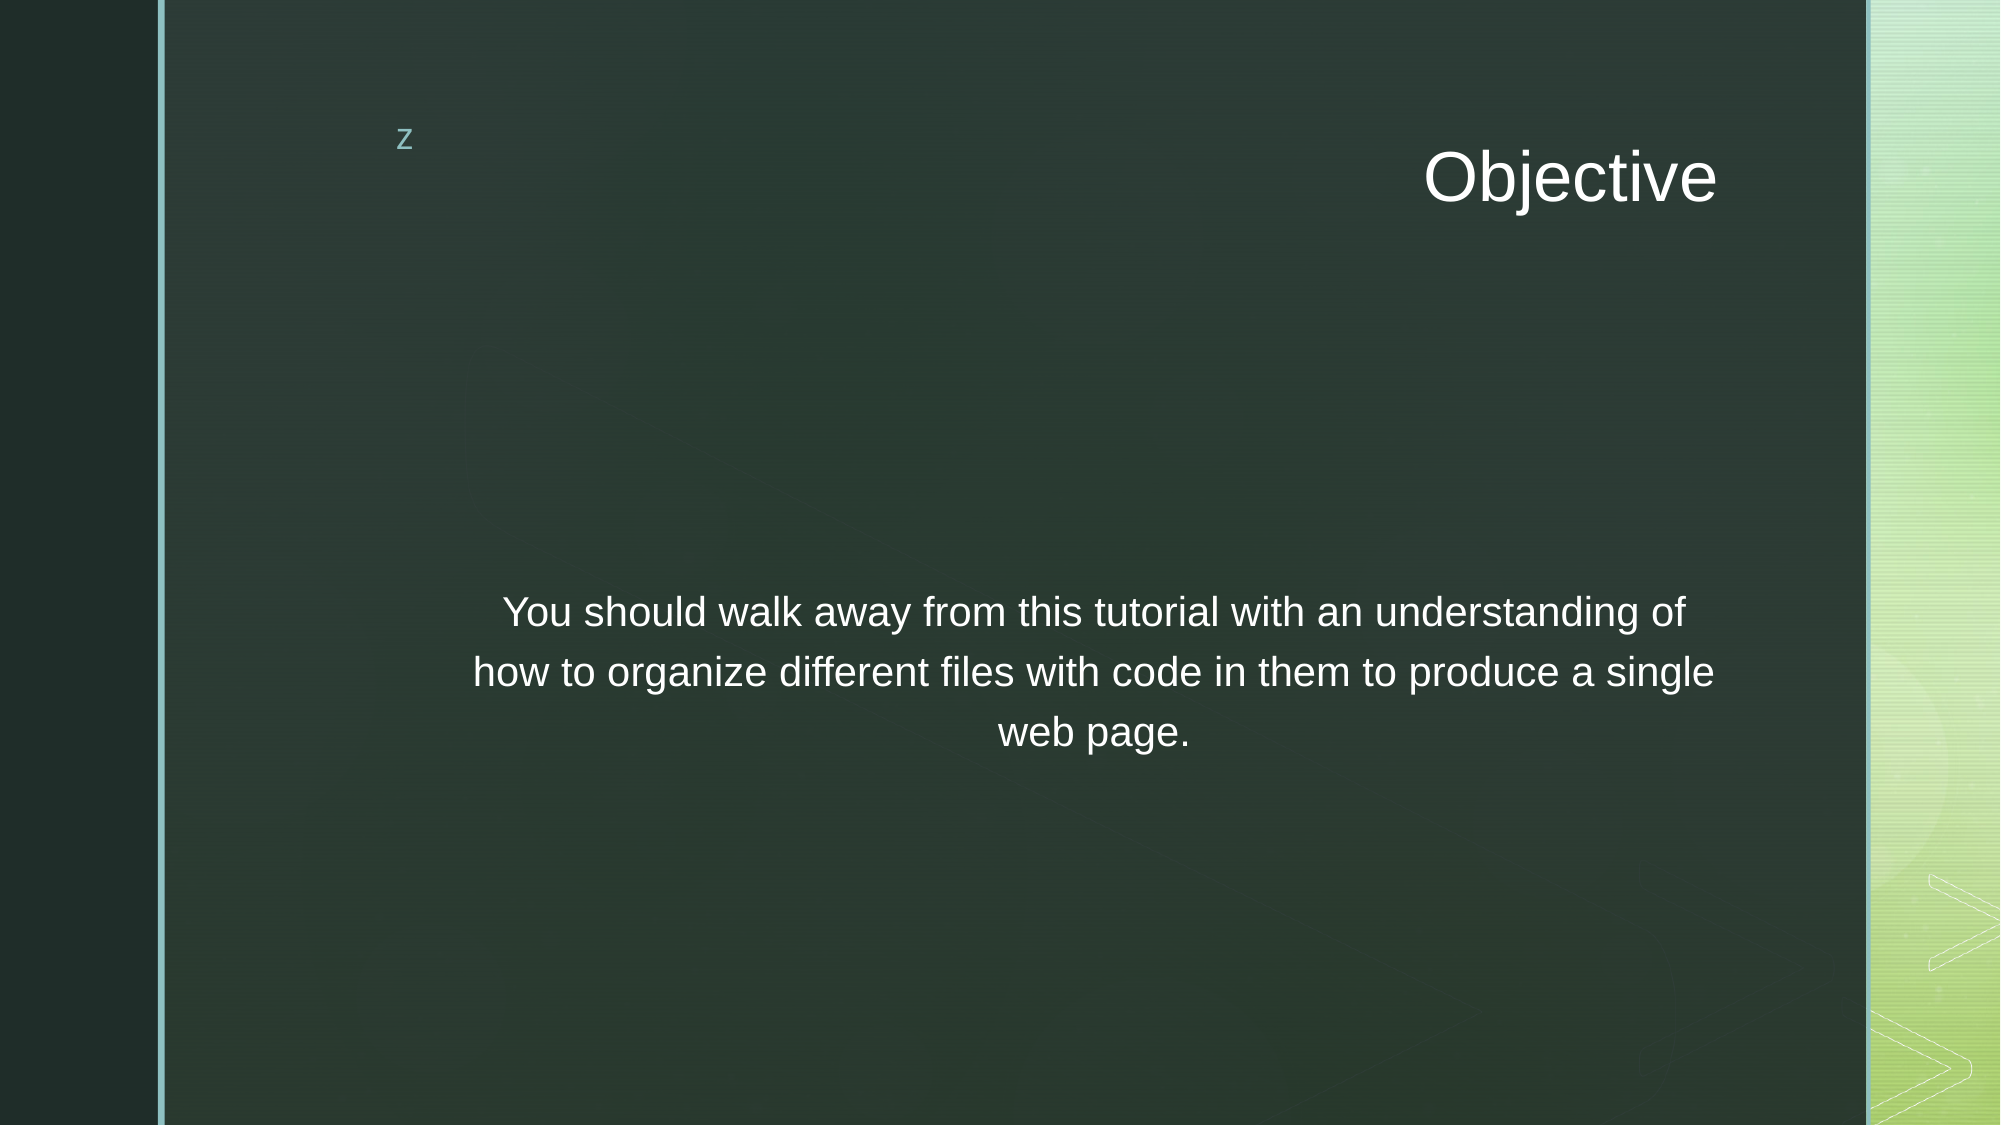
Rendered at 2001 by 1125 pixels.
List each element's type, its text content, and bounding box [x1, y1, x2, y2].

list You should walk away from this tutorial with an understanding of how to organize different files with code in them to produce a single web page. [454, 336, 1734, 993]
title Objective [428, 132, 1734, 310]
picture [1871, 0, 2001, 1125]
